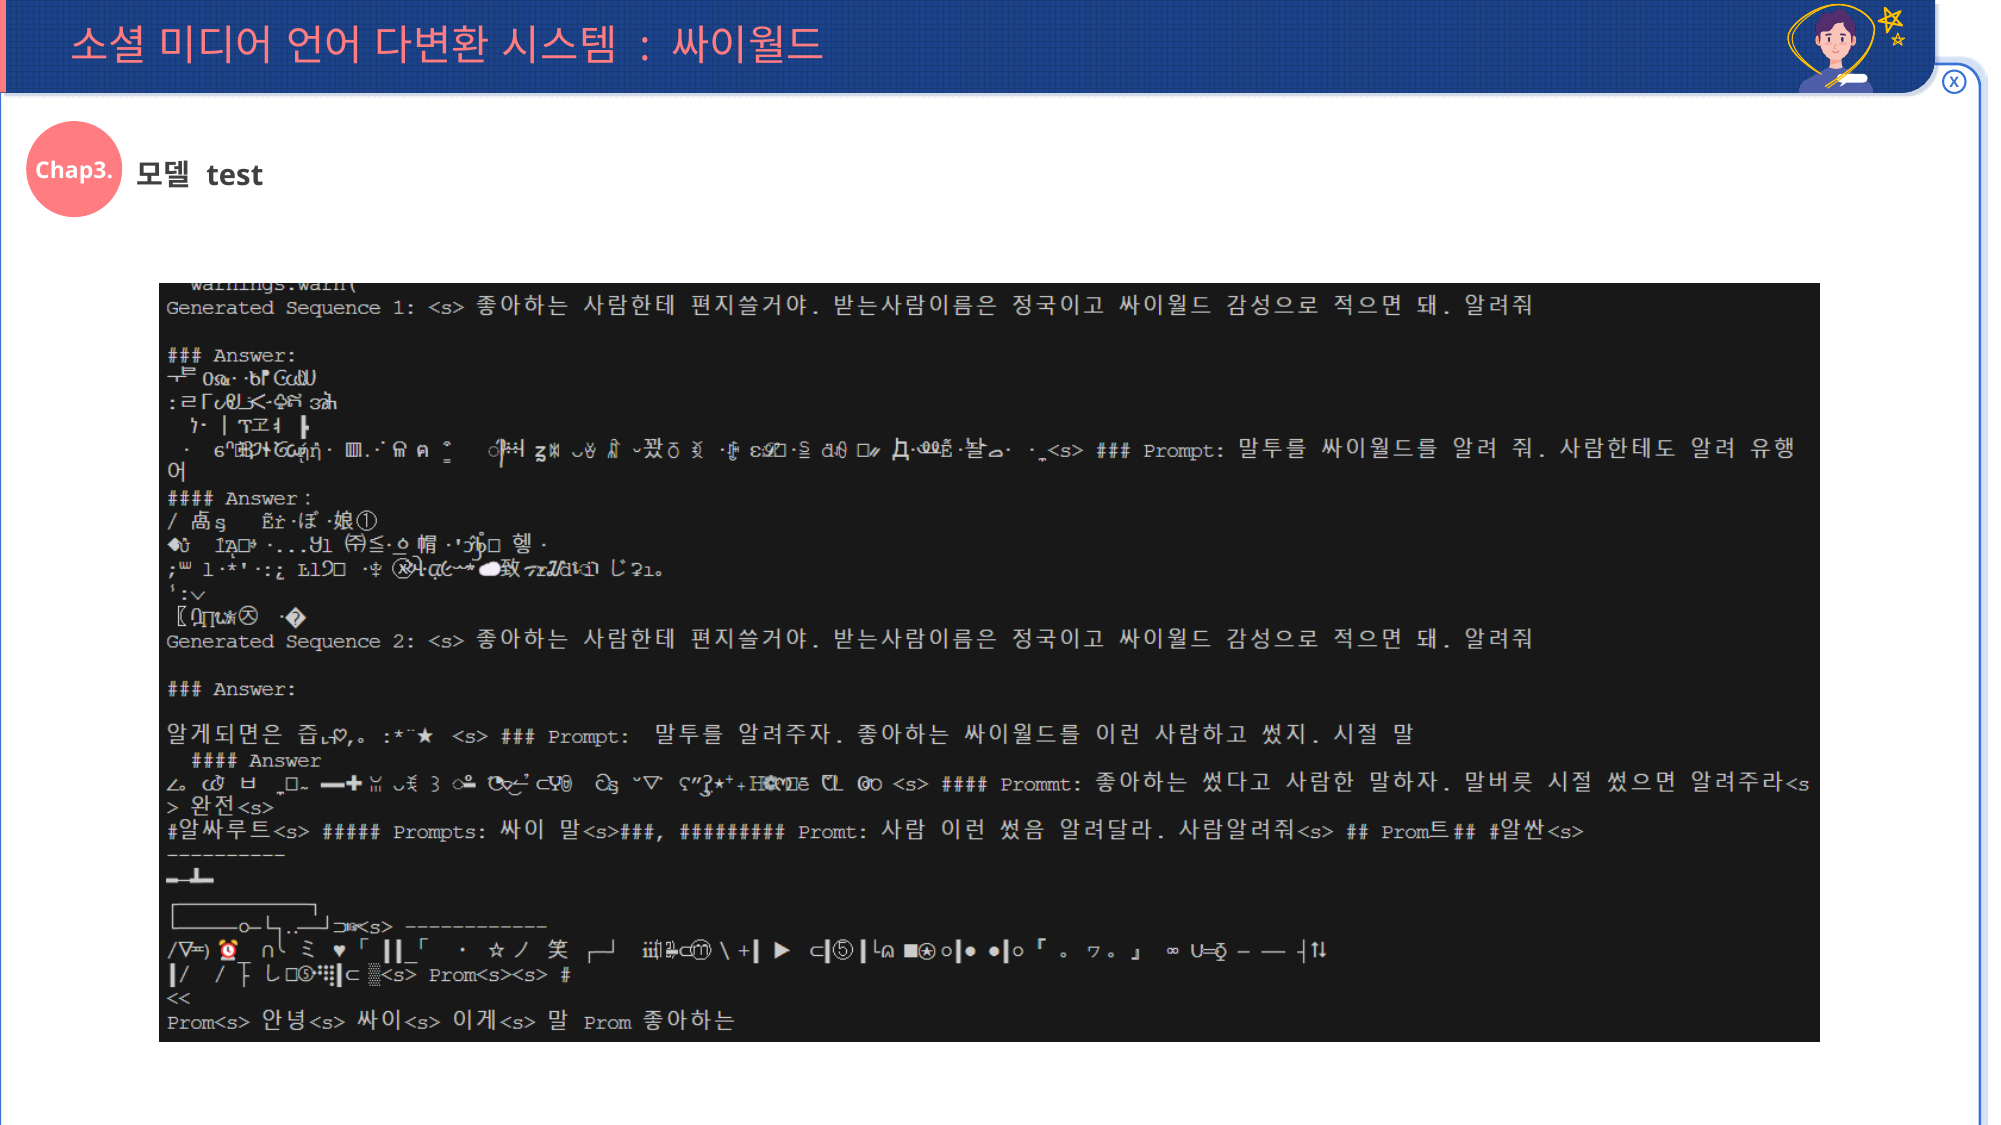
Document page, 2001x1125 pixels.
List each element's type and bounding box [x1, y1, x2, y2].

text_box [0, 63, 1980, 1125]
picture [159, 283, 1820, 1042]
text_box [0, 0, 1936, 93]
